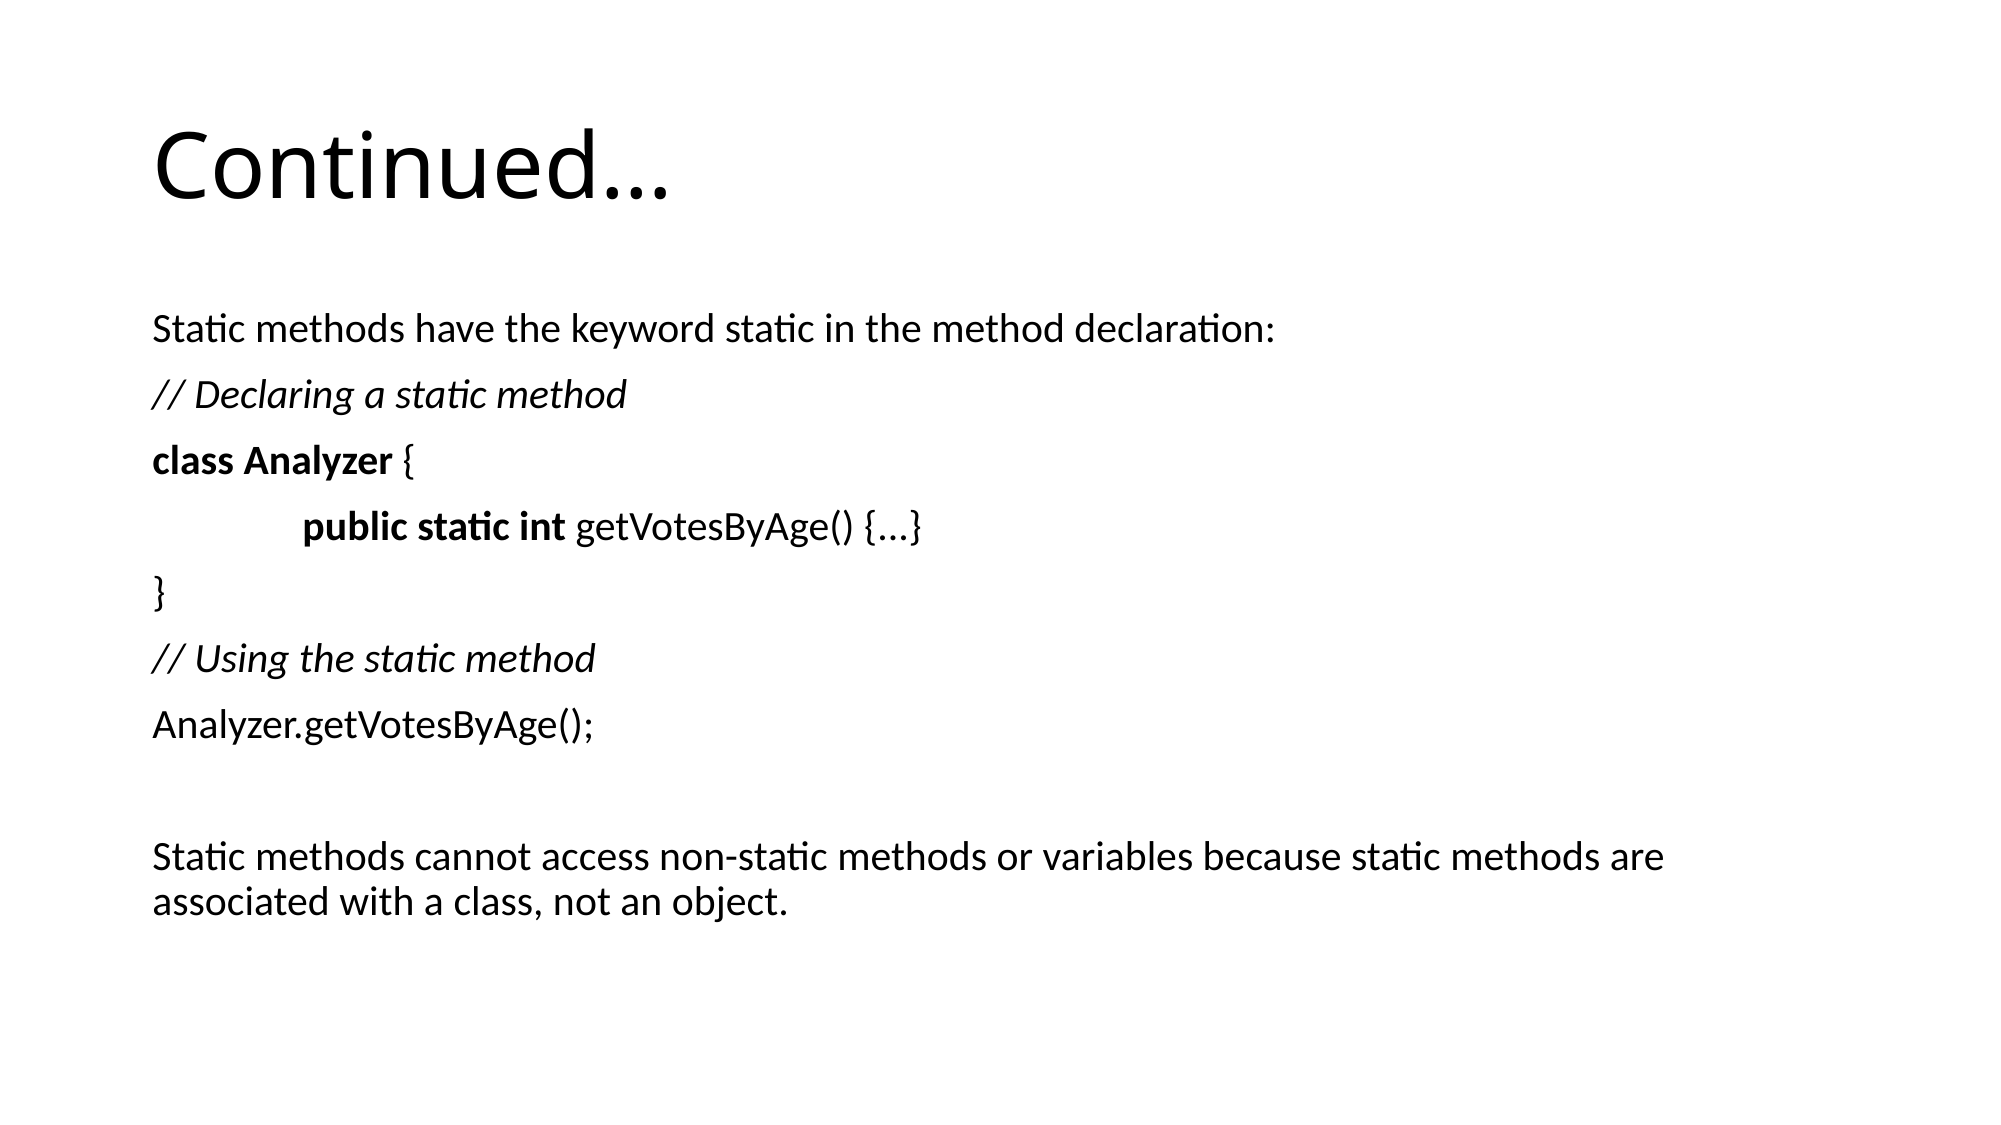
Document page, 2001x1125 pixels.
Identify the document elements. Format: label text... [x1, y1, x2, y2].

list Static methods have the keyword static in the method declaration: // Declaring a static method class Analyzer { public static int getVotesByAge() {...} } // Using the static method Analyzer.getVotesByAge(); Static methods cannot access non-static methods or variables because static methods are associated with a class, not an object. [137, 299, 1863, 1014]
title Continued… [137, 59, 1863, 278]
